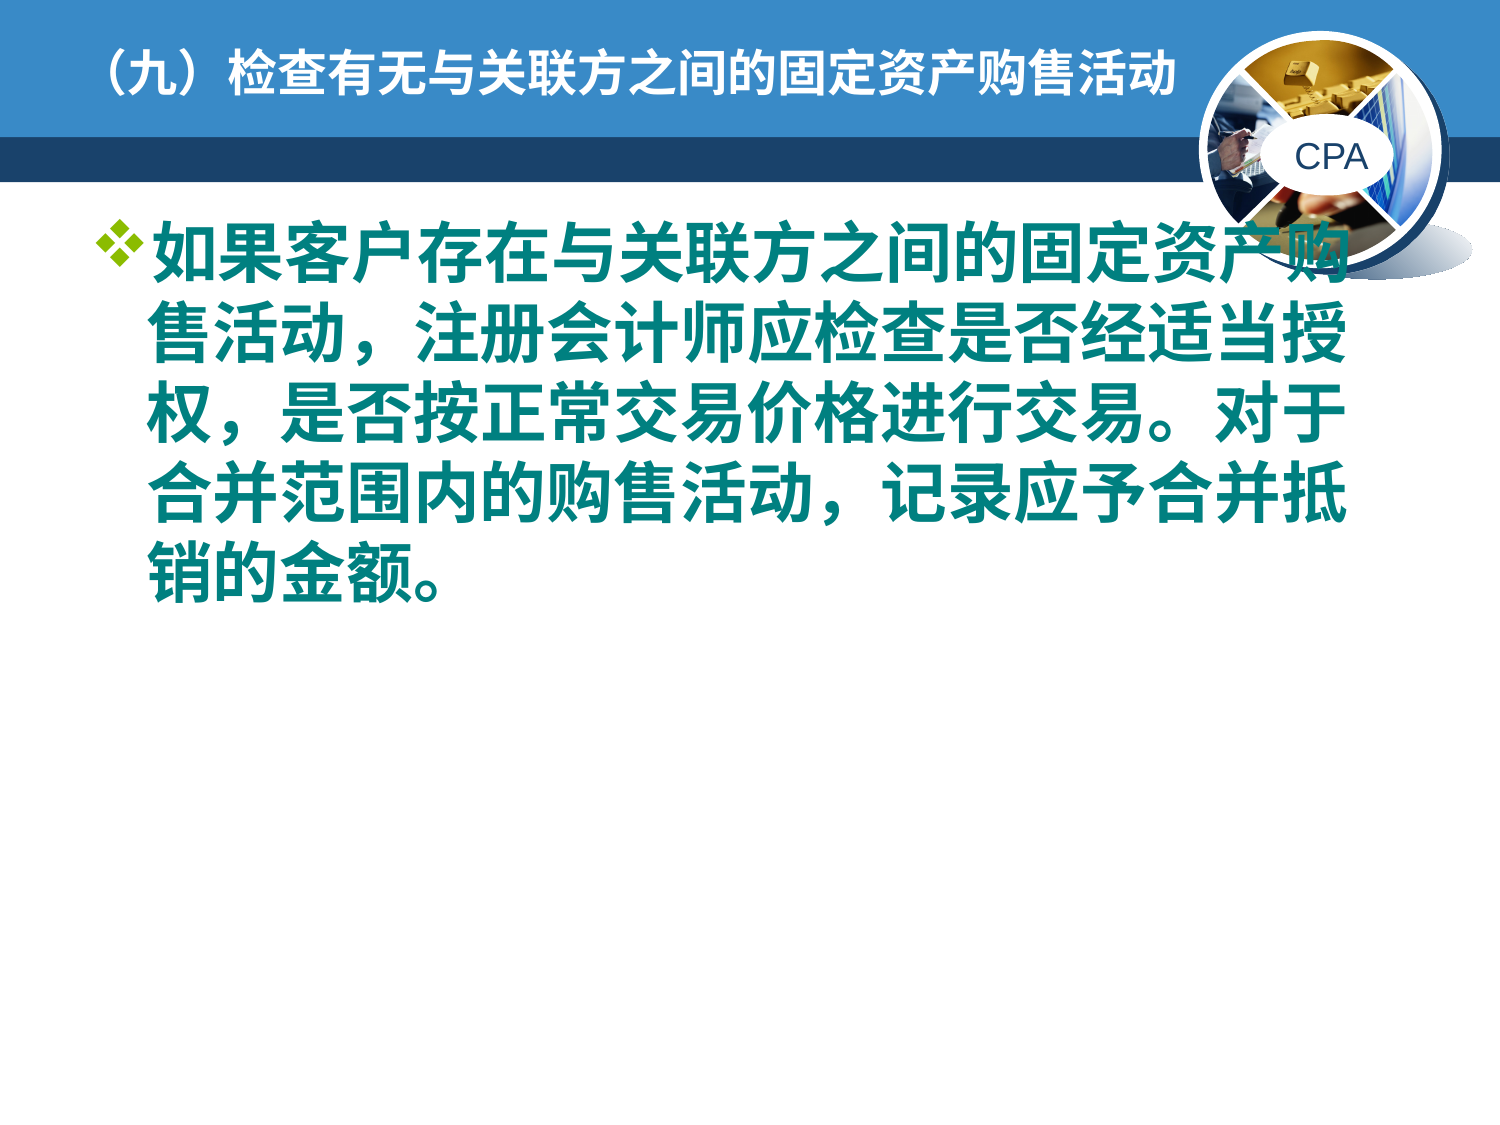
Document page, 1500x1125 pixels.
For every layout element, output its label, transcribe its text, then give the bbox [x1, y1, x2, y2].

picture [1267, 186, 1369, 203]
list 如果客户存在与关联方之间的固定资产购售活动，注册会计师应检查是否经适当授权，是否按正常交易价格进行交易。对于合并范围内的购售活动，记录应予合并抵销的金额。 [75, 203, 1425, 1065]
picture [1338, 41, 1394, 116]
title （九）检查有无与关联方之间的固定资产购售活动 [62, 24, 1338, 118]
picture [1207, 118, 1287, 203]
picture [1354, 73, 1433, 203]
